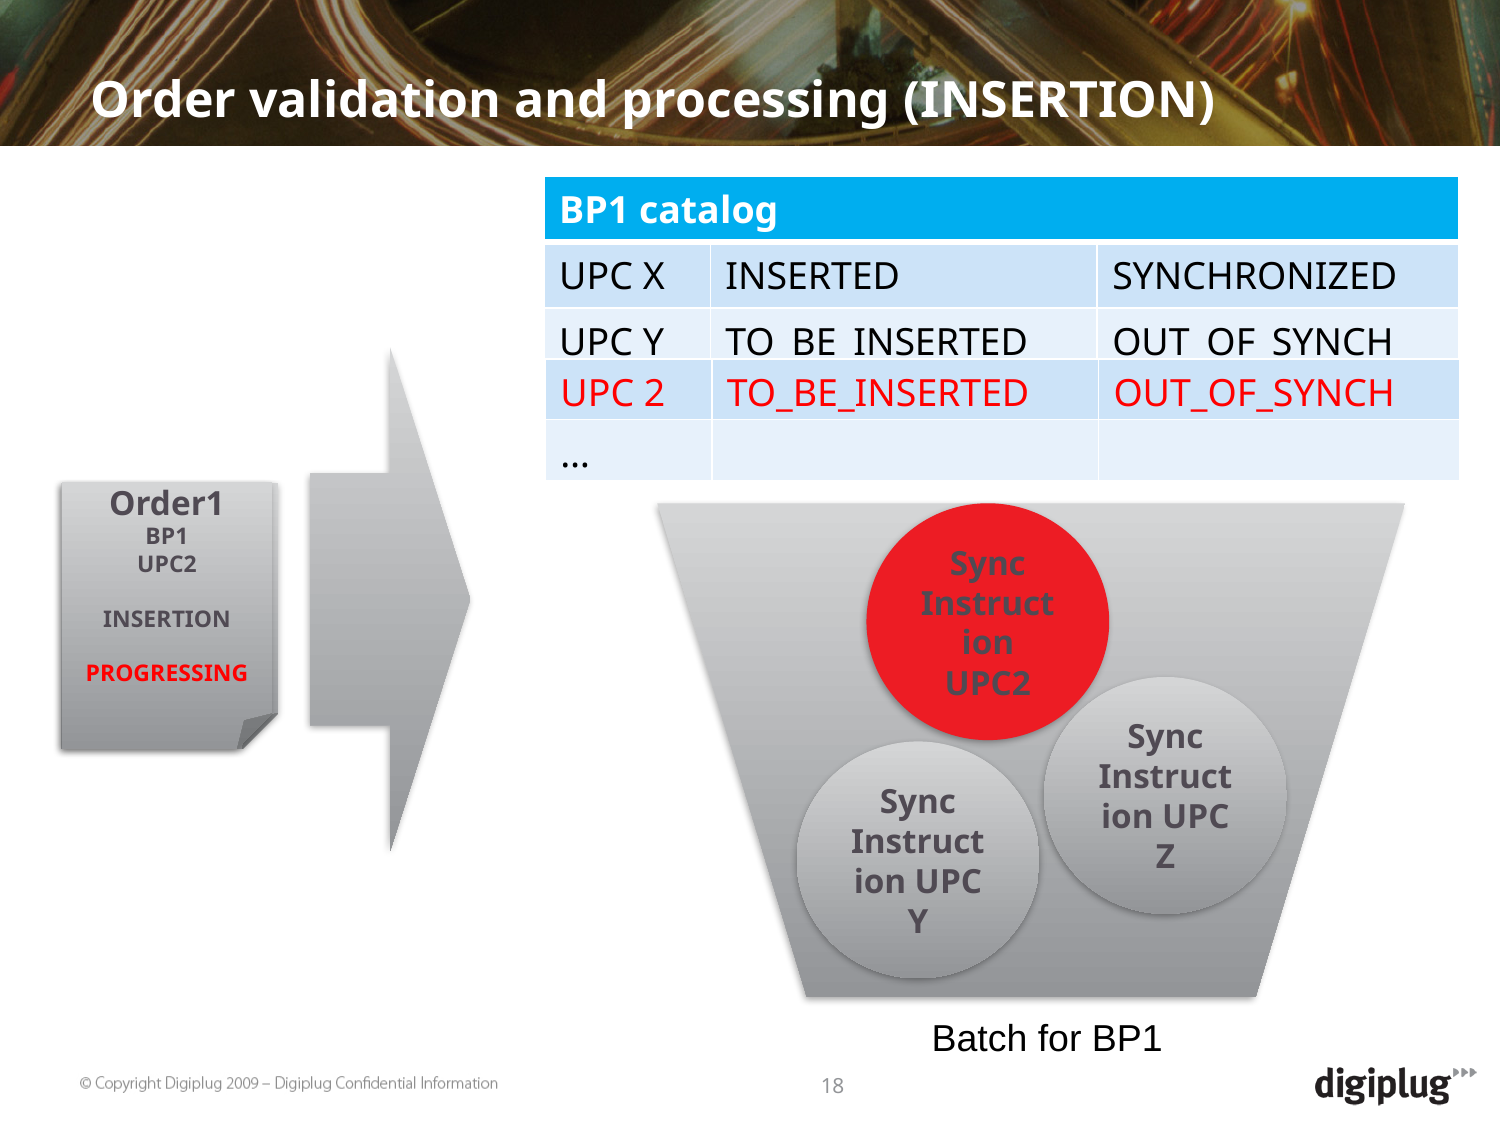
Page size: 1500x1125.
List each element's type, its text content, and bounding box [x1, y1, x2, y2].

text_box Batch for BP1 [916, 1006, 1178, 1067]
table_cell INSERTED [711, 245, 1096, 307]
table_cell [713, 420, 1098, 480]
text_box Sync Instruction UPC Y [796, 741, 1040, 979]
table_cell UPC X [545, 245, 710, 307]
text_box [657, 503, 1406, 997]
text_box Sync Instruction UPC Z [1044, 676, 1287, 914]
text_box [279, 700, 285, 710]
slide_number 18 [509, 1064, 860, 1125]
text_box Sync Instruction UPC2 [866, 503, 1110, 741]
picture [76, 1072, 498, 1095]
table_cell UPC Y [545, 309, 710, 358]
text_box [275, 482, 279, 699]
table_cell SYNCHRONIZED [1098, 245, 1458, 307]
text_box [309, 347, 471, 852]
table_cell TO_BE_INSERTED [711, 309, 1096, 358]
table_cell [1099, 420, 1459, 480]
table_header TO_BE_INSERTED [713, 360, 1098, 419]
table_header UPC 2 [546, 360, 711, 419]
table_cell OUT_OF_SYNCH [1098, 309, 1458, 358]
picture [0, 0, 1500, 146]
table_cell … [546, 420, 711, 480]
picture [1312, 1059, 1480, 1109]
table_header BP1 catalog [545, 177, 1458, 239]
text_box Order validation and processing (INSERTION) [76, 0, 1478, 143]
text_box Order1 BP1 UPC2 INSERTION PROGRESSING [61, 482, 279, 749]
table_header OUT_OF_SYNCH [1099, 360, 1459, 419]
